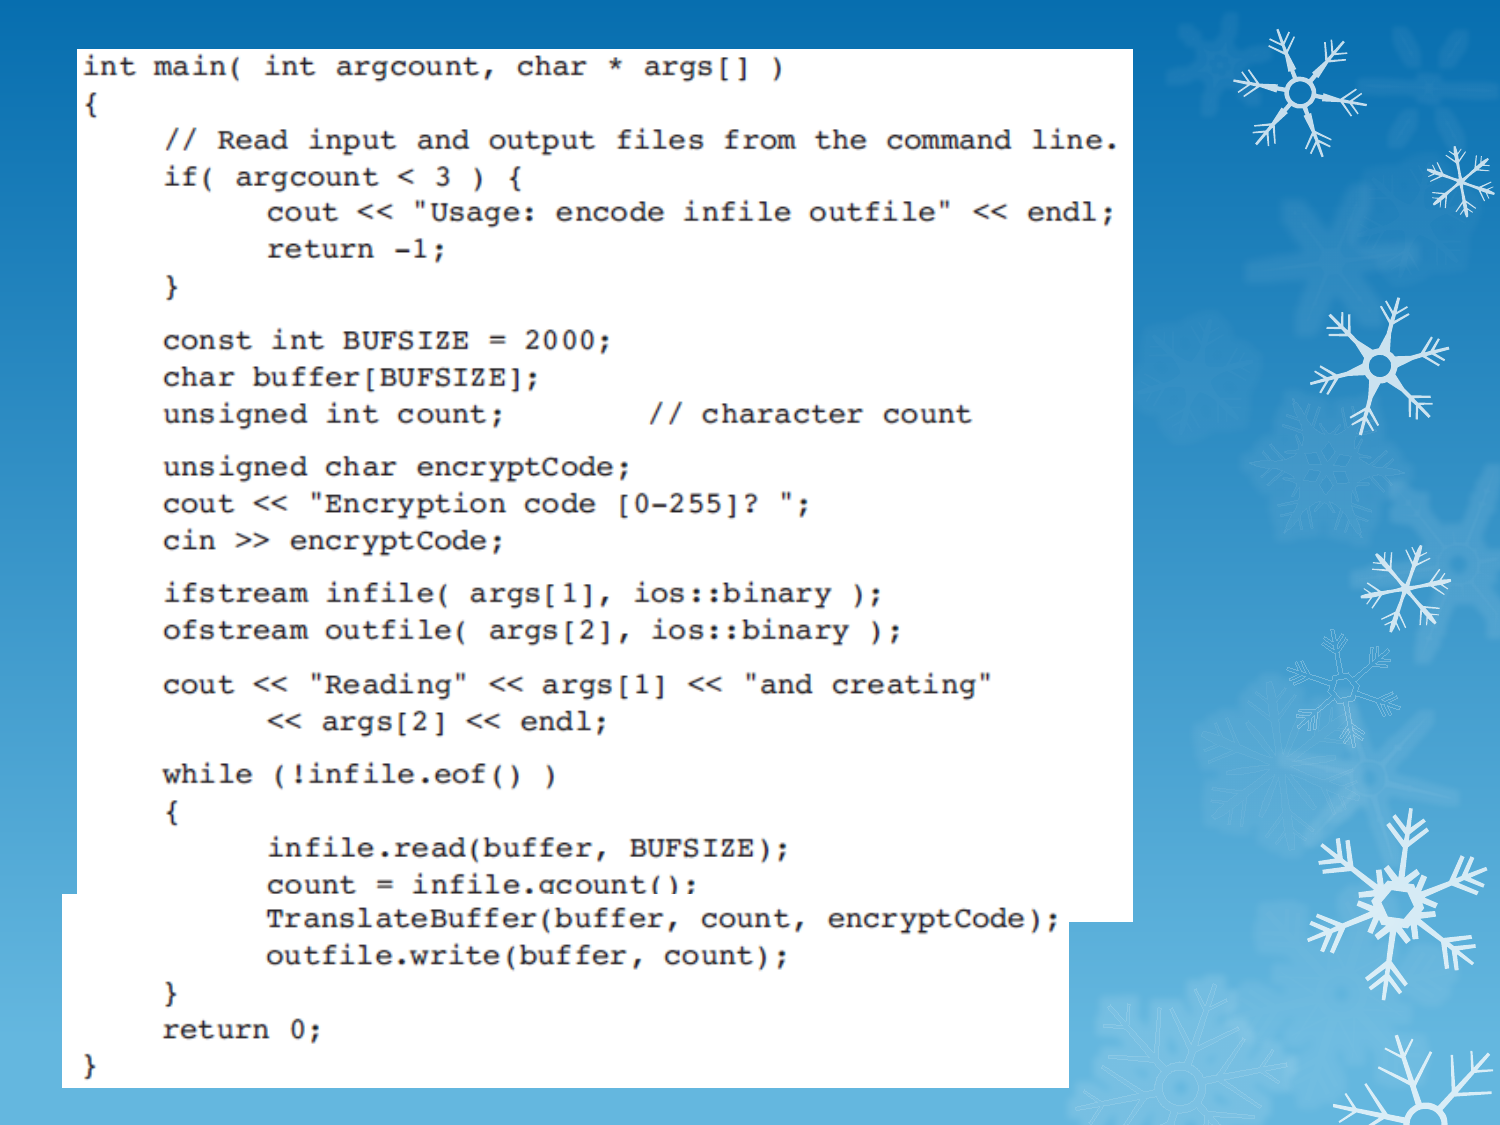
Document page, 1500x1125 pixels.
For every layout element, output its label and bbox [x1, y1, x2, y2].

text_box [61, 49, 1133, 1088]
